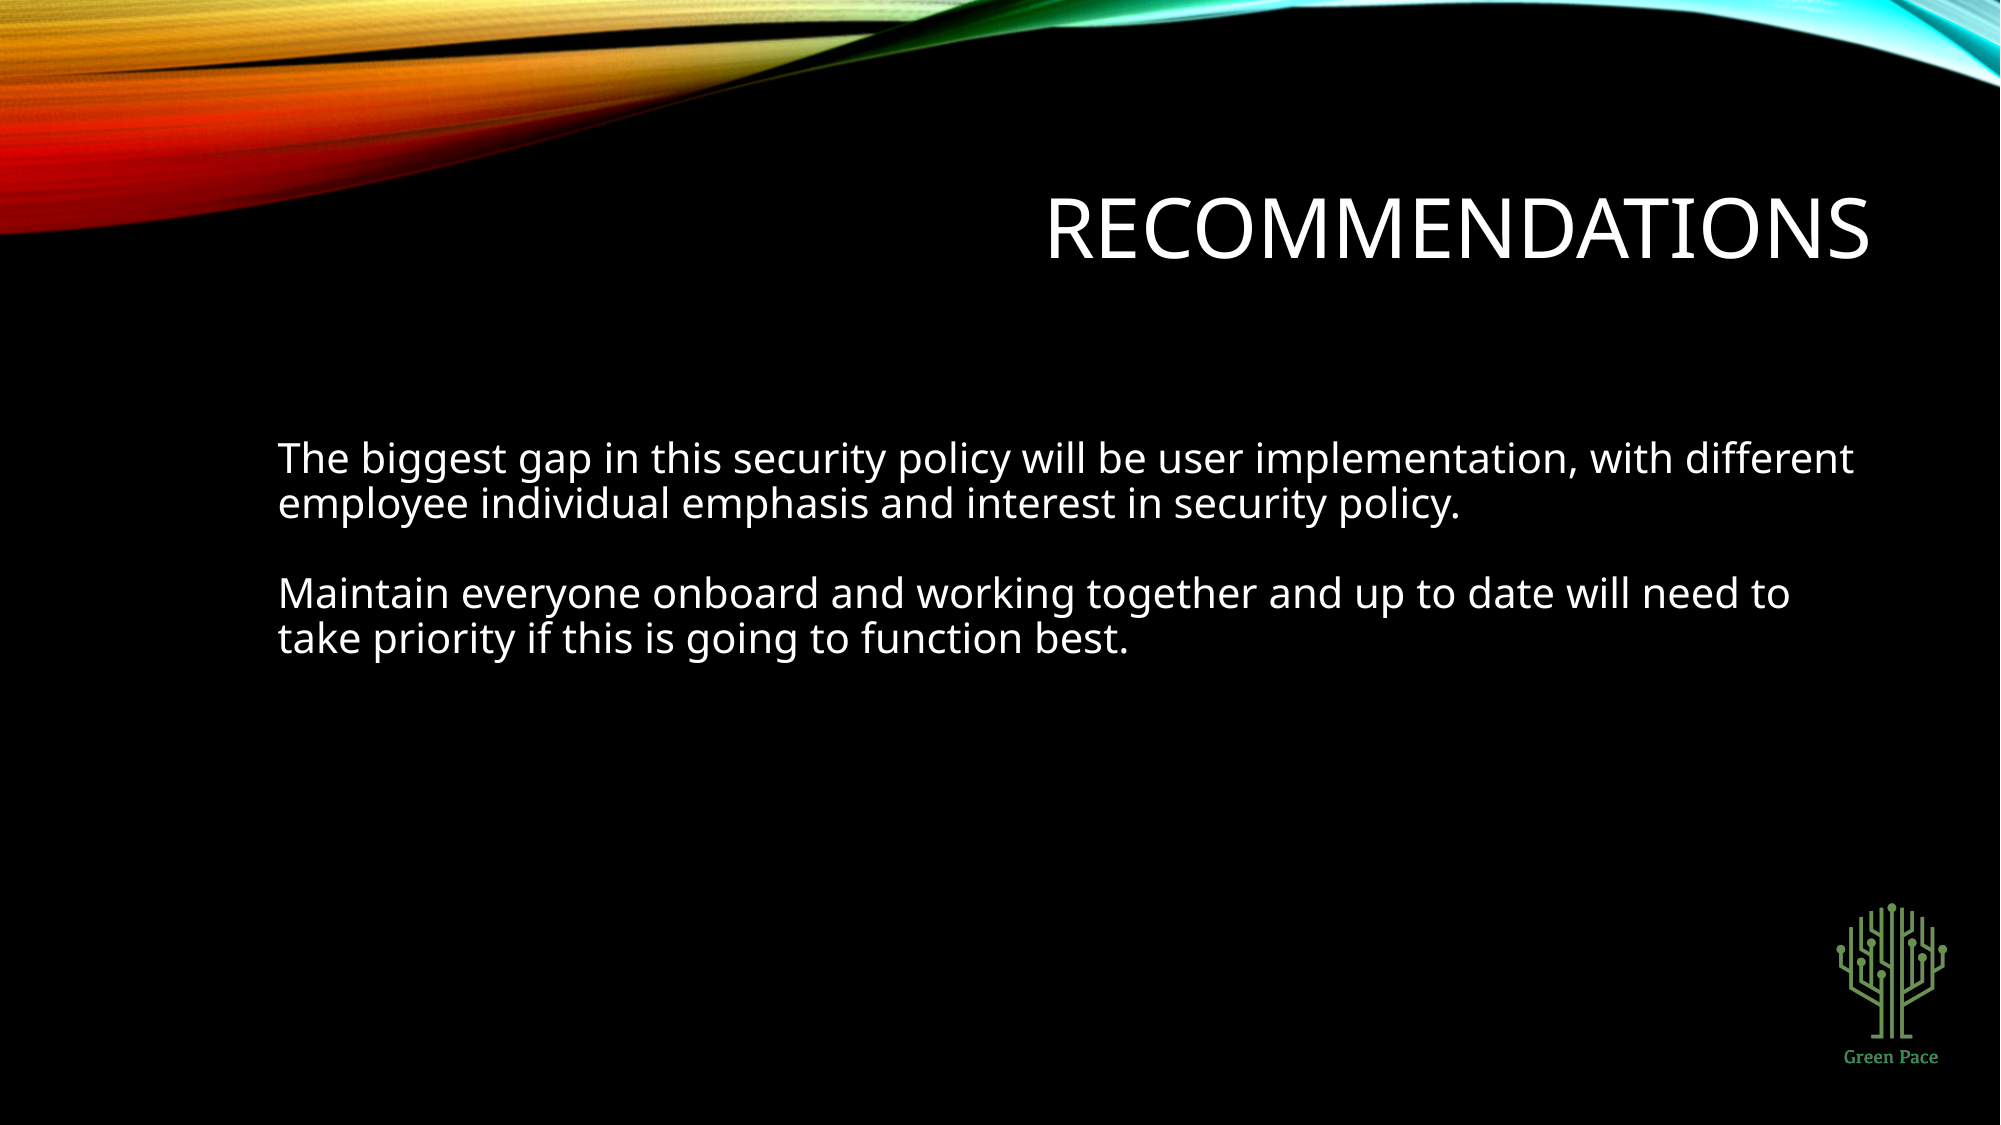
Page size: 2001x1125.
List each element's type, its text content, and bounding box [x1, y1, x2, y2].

list The biggest gap in this security policy will be user implementation, with different employee individual emphasis and interest in security policy. Maintain everyone onboard and working together and up to date will need to take priority if this is going to function best. [112, 360, 1888, 1021]
picture [1817, 892, 1964, 1082]
picture [0, 0, 2000, 237]
title RECOMMENDATIONS [474, 125, 1888, 338]
